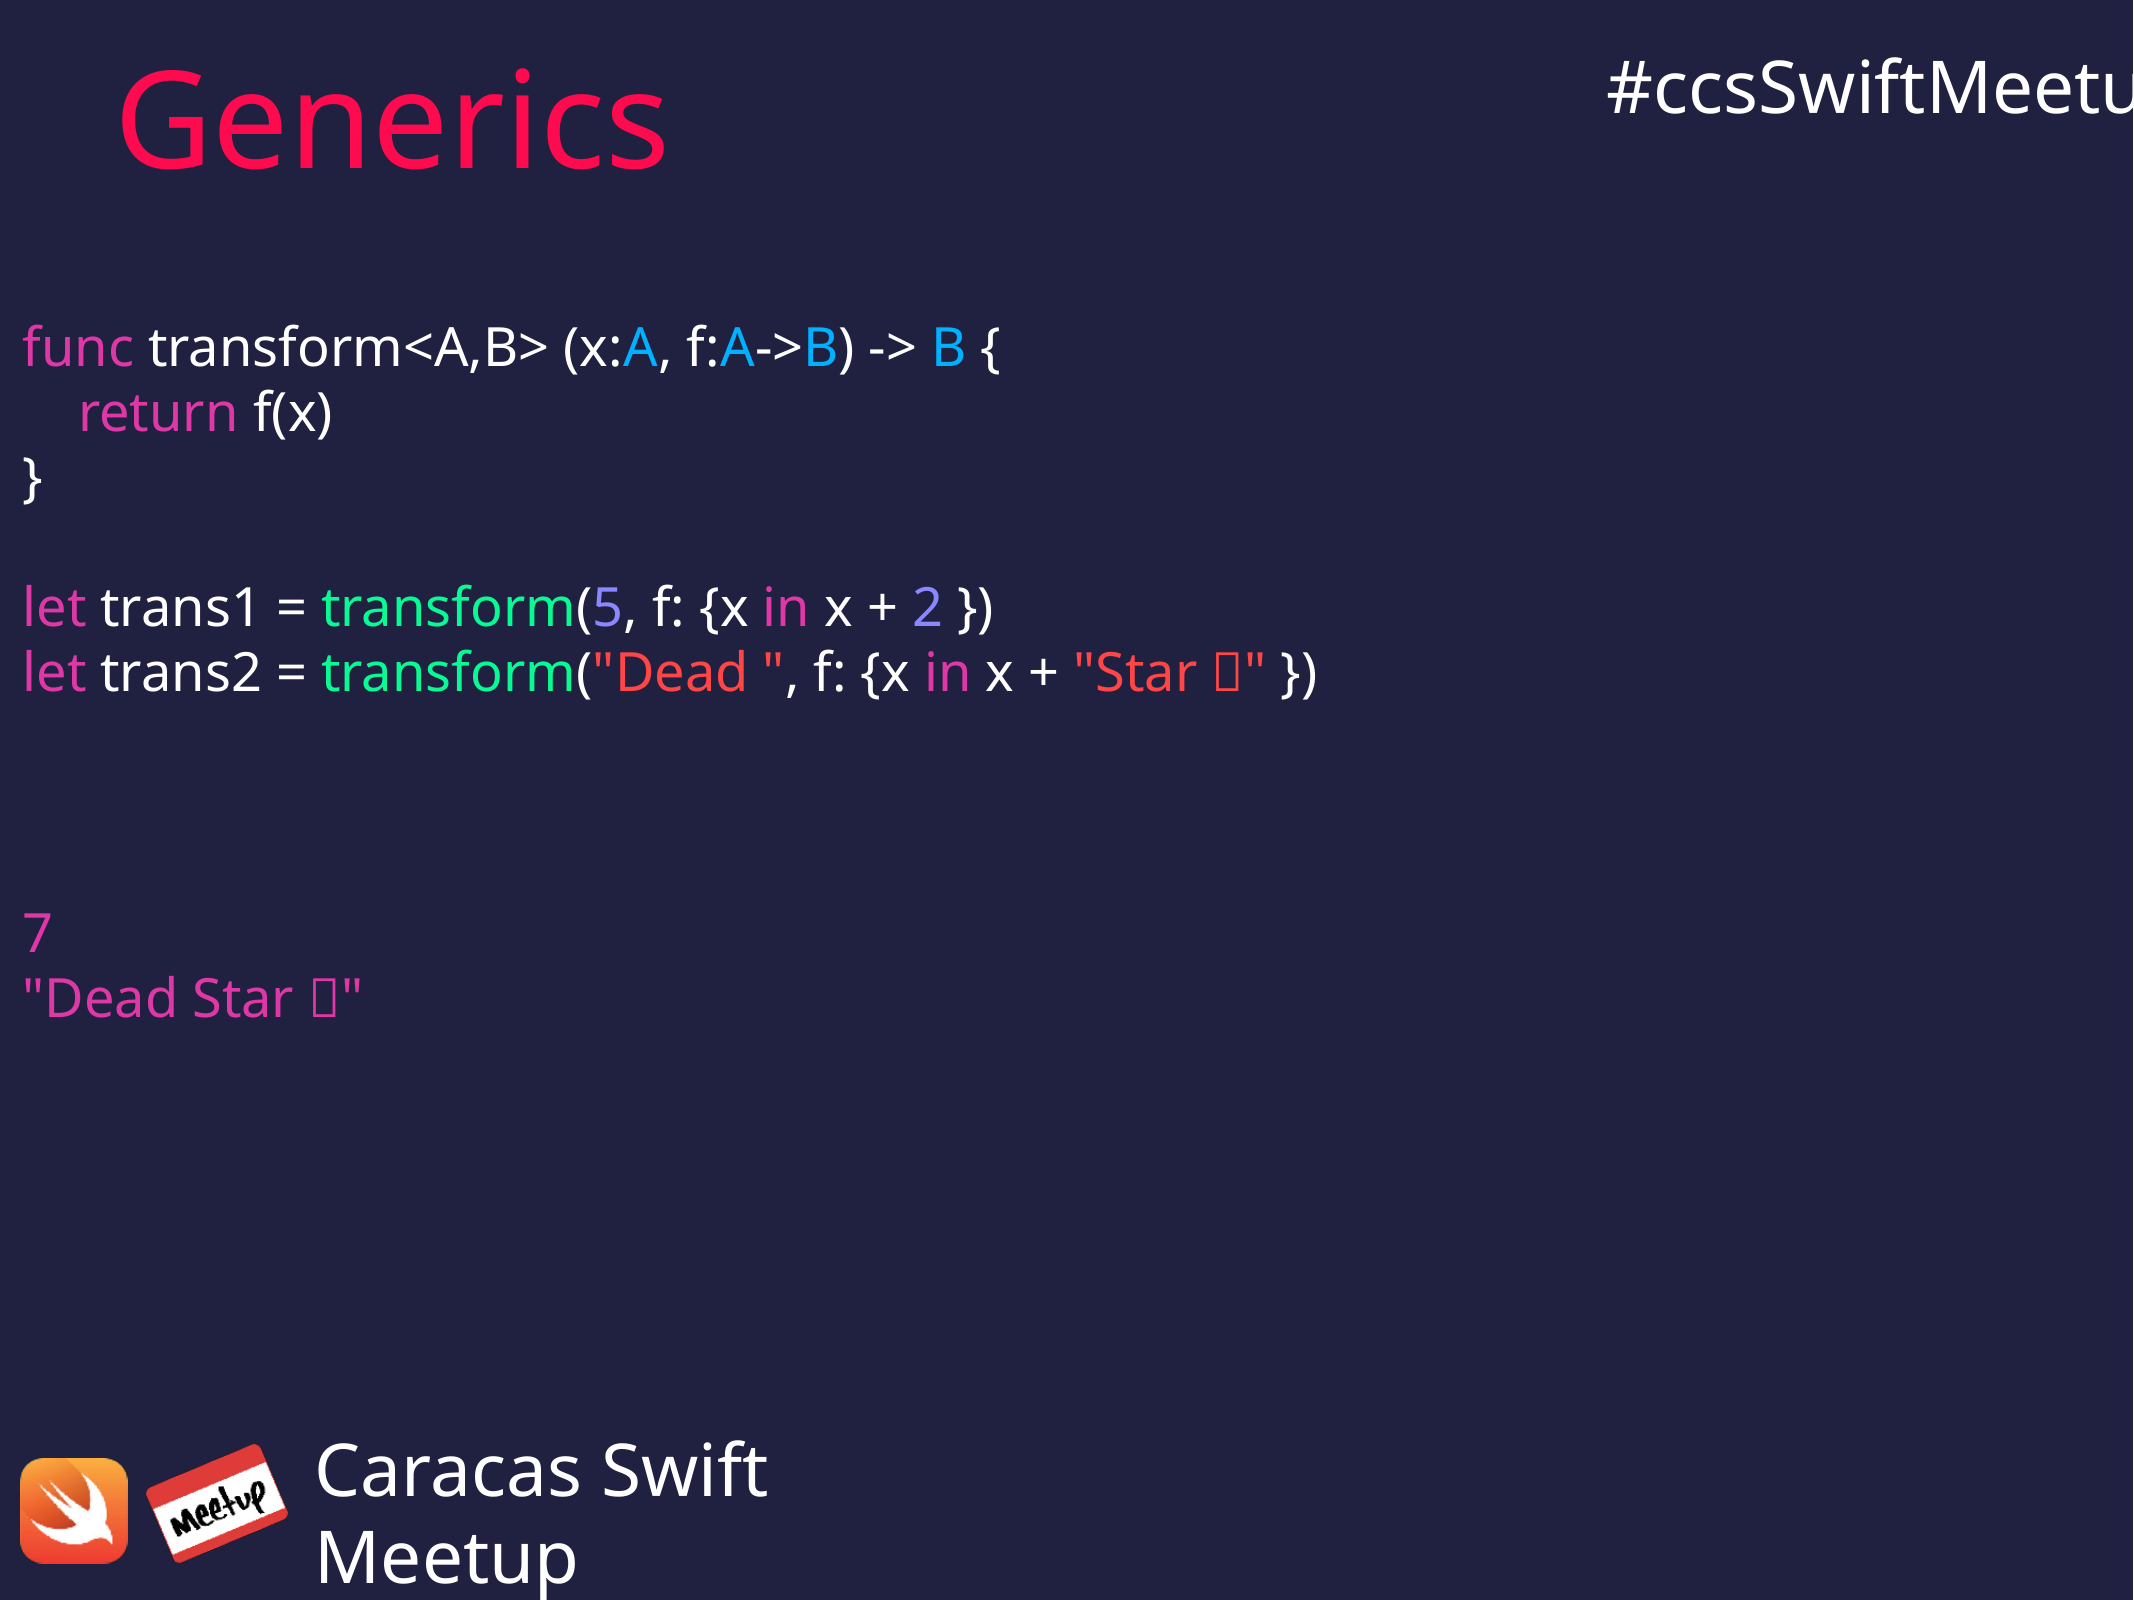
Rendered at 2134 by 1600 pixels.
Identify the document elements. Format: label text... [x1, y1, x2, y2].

text_box 7 "Dead Star 🌐" [14, 890, 2120, 1037]
text_box #ccsSwiftMeetup [1598, 32, 2134, 137]
text_box func transform<A,B> (x:A, f:A->B) -> B { return f(x) } let trans1 = transform(5, f: {x in x + 2 }) let trans2 = transform("Dead ", f: {x in x + "Star 🌐" }) [14, 303, 2120, 776]
picture [20, 1458, 128, 1564]
picture [146, 1444, 288, 1564]
text_box Caracas Swift Meetup [306, 1415, 887, 1600]
text_box Generics [105, 25, 1868, 205]
